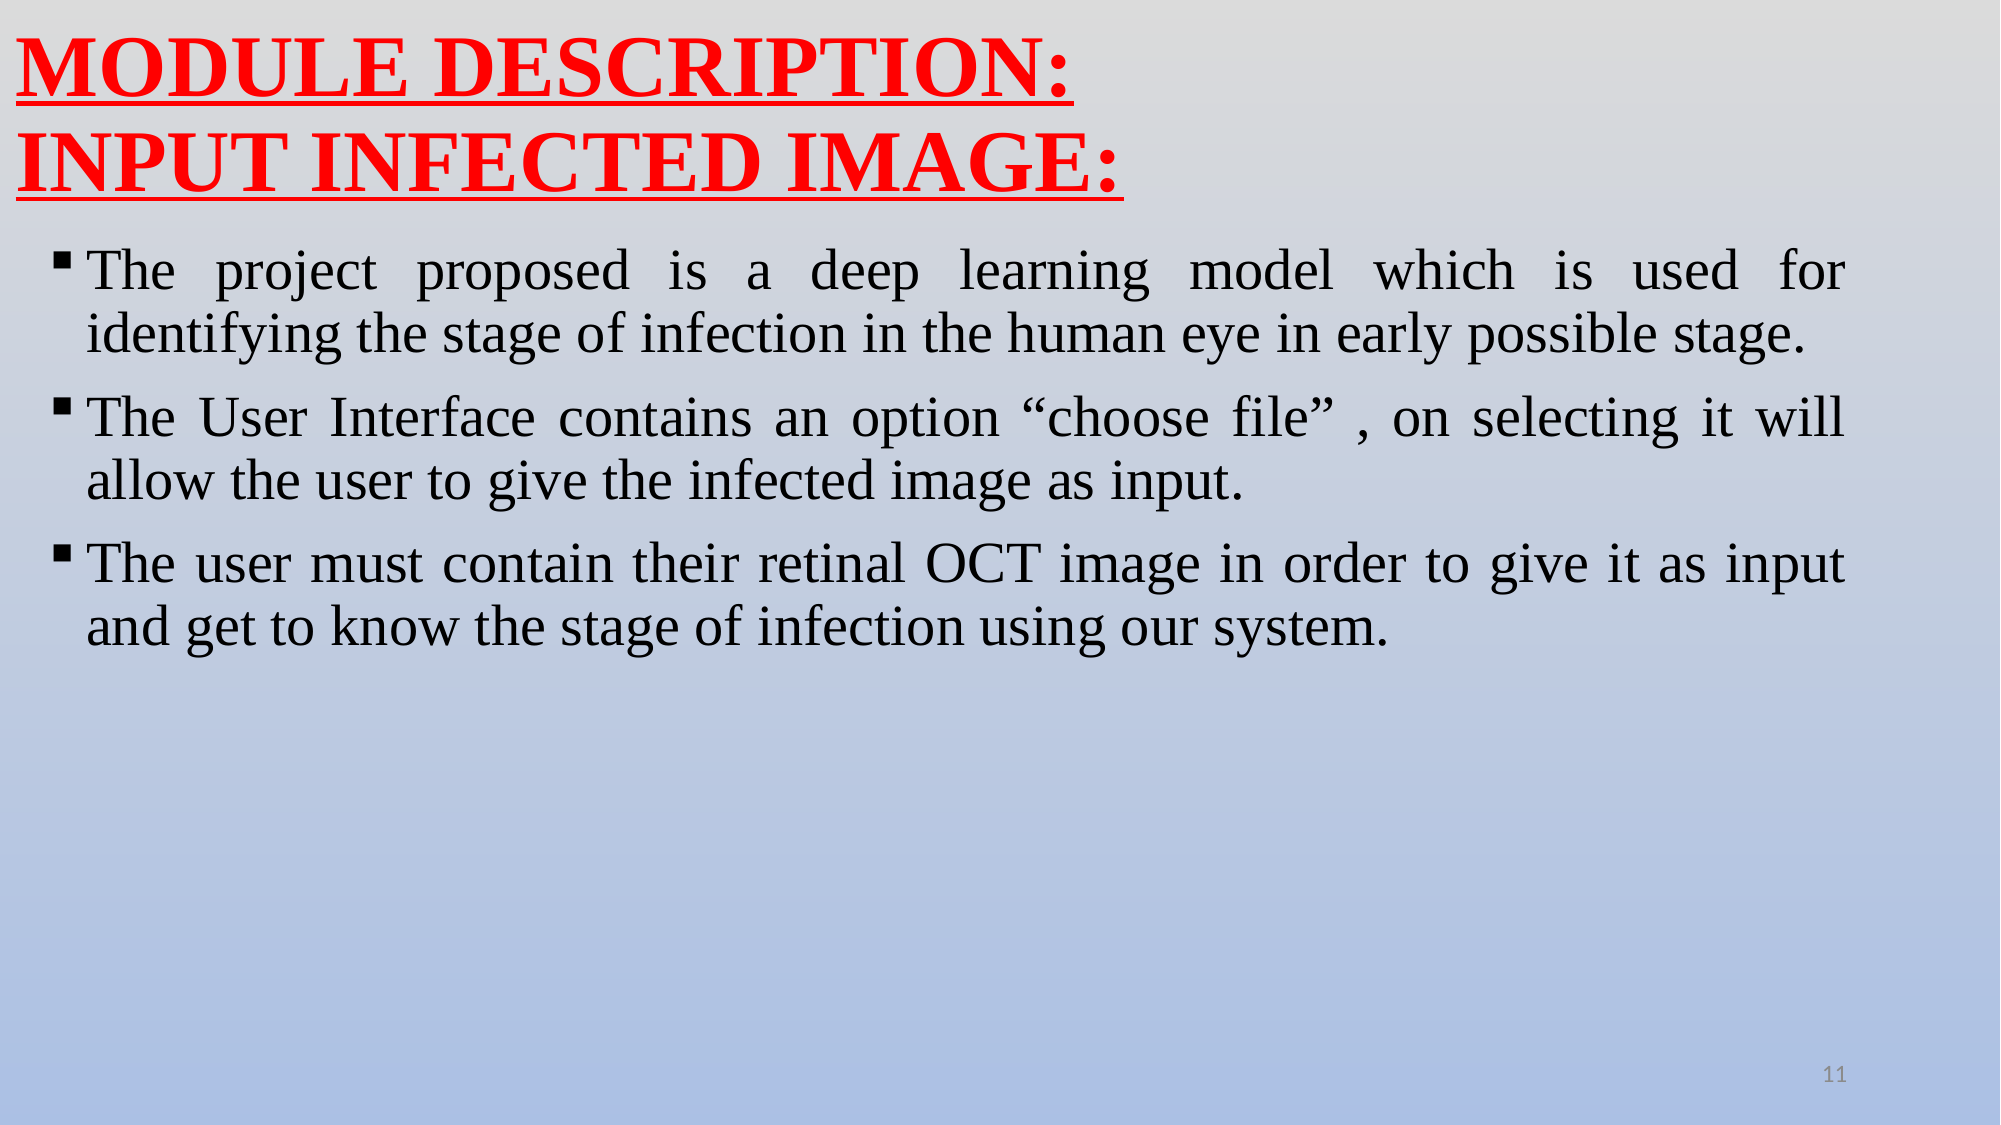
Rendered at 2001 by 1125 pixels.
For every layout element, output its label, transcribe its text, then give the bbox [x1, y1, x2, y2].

title MODULE DESCRIPTION: INPUT INFECTED IMAGE: [0, 12, 1863, 219]
slide_number 11 [1412, 1042, 1863, 1103]
list The project proposed is a deep learning model which is used for identifying the stage of infection in the human eye in early possible stage. The User Interface contains an option “choose file” , on selecting it will allow the user to give the infected image as input. The user must contain their retinal OCT image in order to give it as input and get to know the stage of infection using our system. [33, 231, 1863, 1052]
